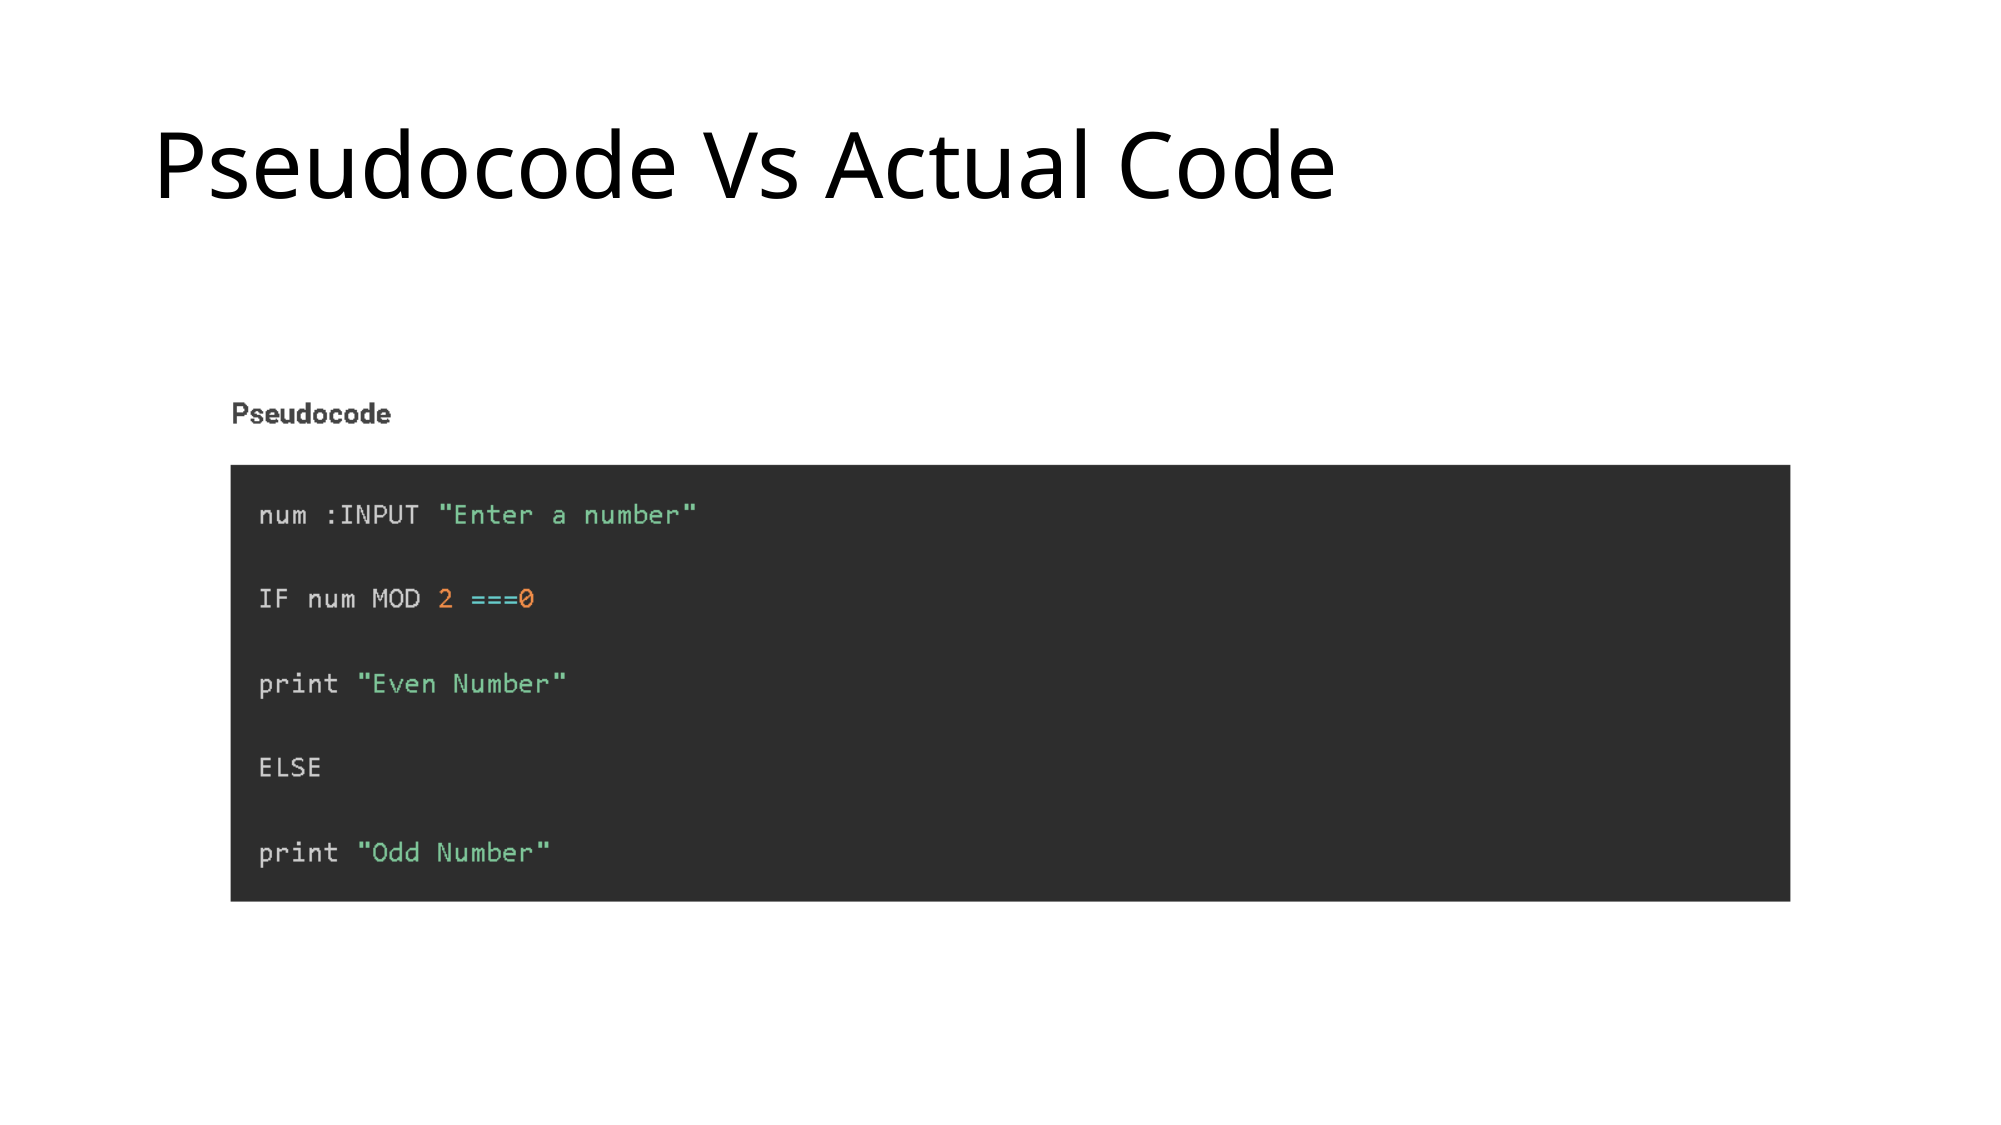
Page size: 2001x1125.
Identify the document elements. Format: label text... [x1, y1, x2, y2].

title Pseudocode Vs Actual Code [137, 59, 1863, 278]
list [197, 400, 1803, 913]
